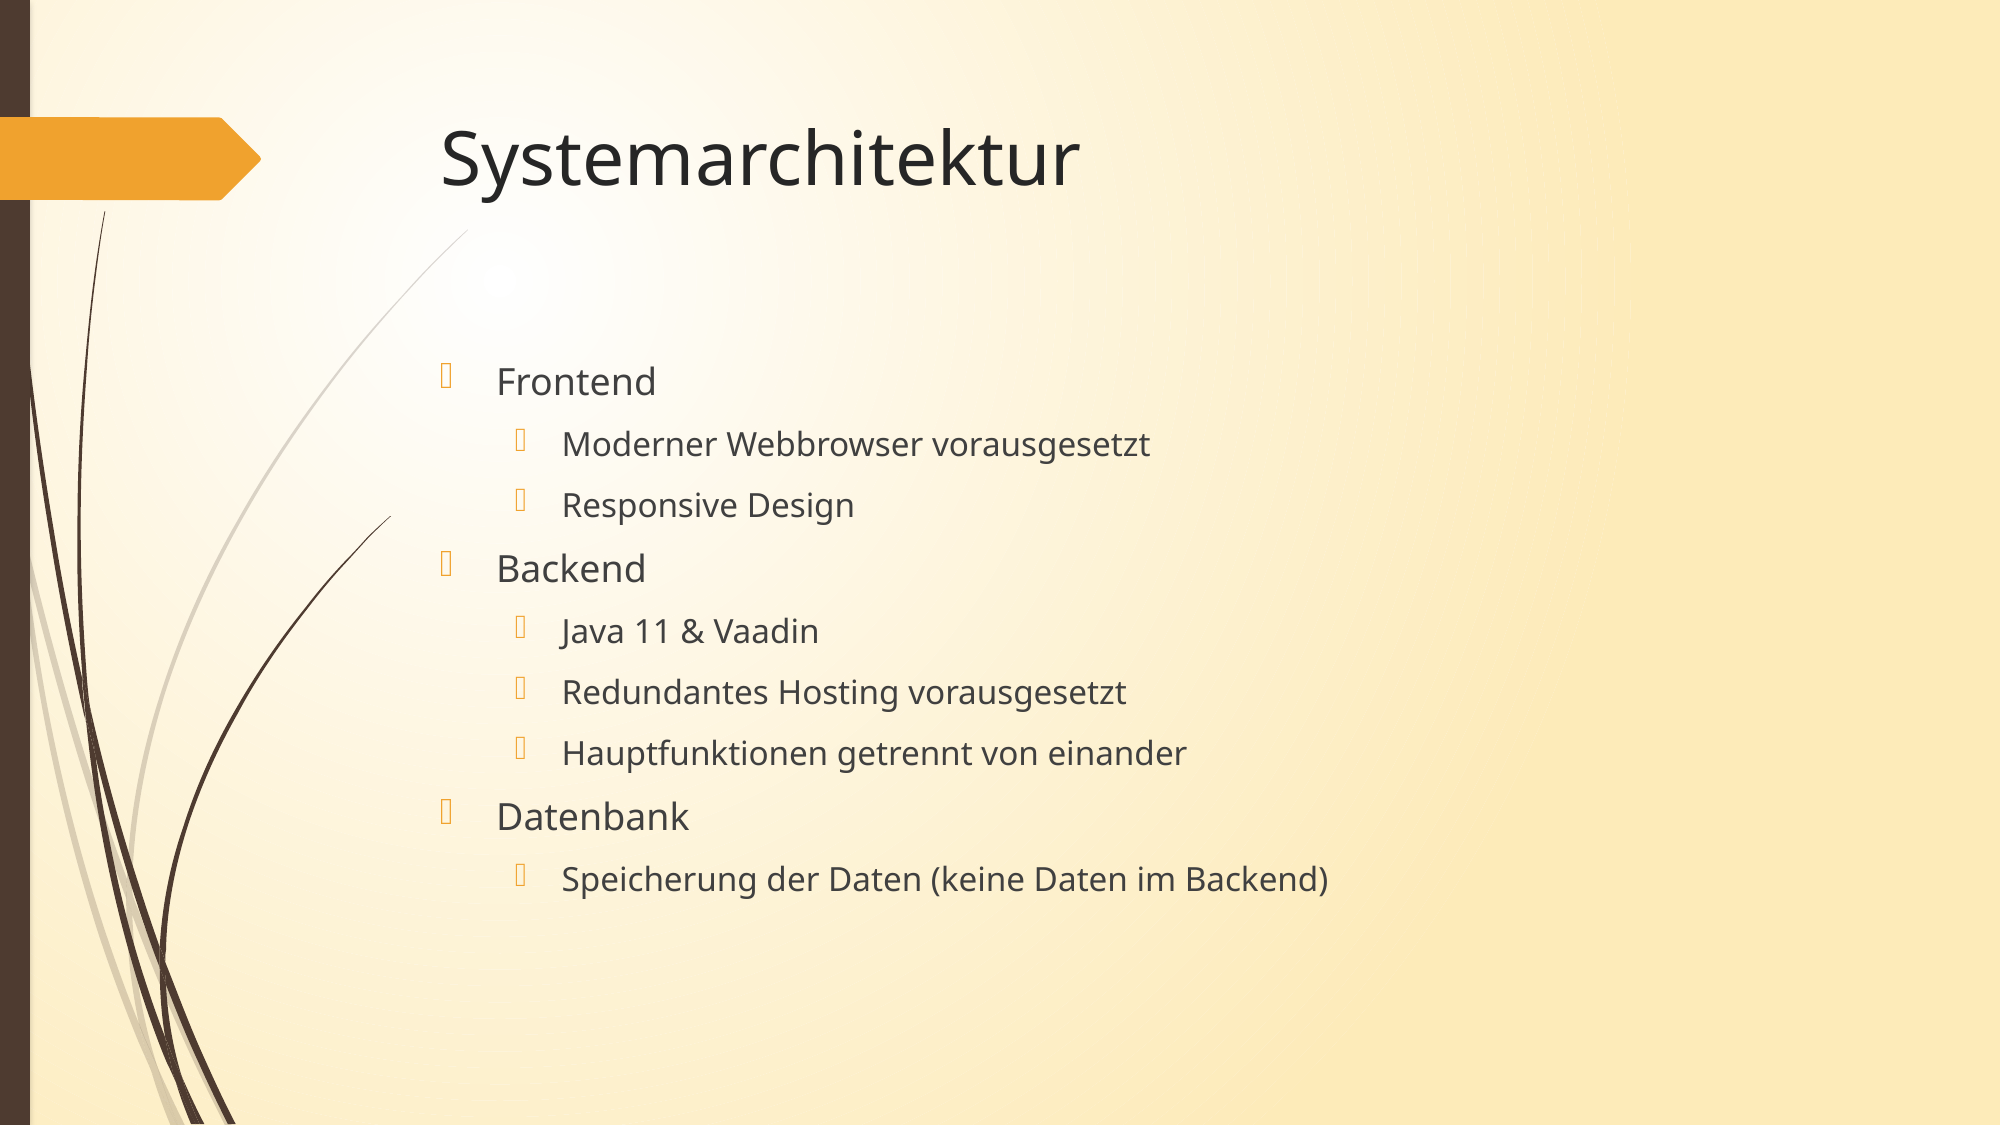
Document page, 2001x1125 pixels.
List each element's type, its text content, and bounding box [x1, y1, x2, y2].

title Systemarchitektur [425, 102, 1888, 313]
list Frontend Moderner Webbrowser vorausgesetzt Responsive Design Backend Java 11 & Vaadin Redundantes Hosting vorausgesetzt Hauptfunktionen getrennt von einander Datenbank Speicherung der Daten (keine Daten im Backend) [424, 350, 1888, 970]
